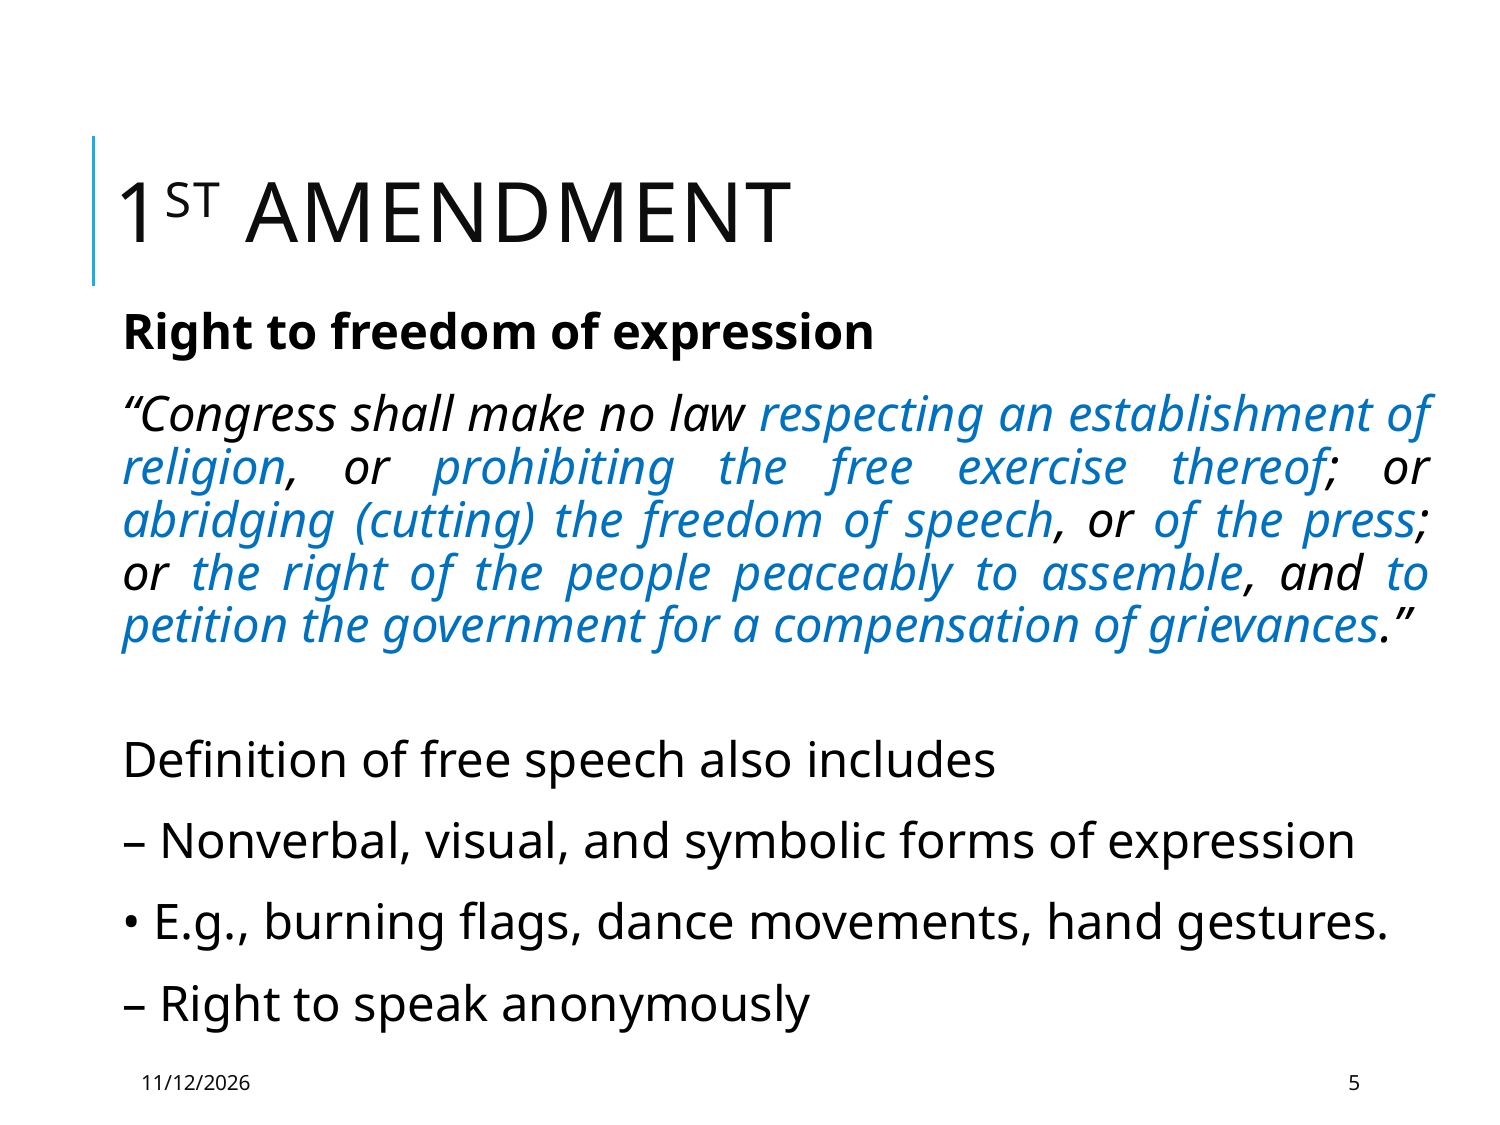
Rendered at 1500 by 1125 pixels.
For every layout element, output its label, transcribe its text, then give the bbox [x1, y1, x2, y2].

title 1st Amendment [99, 125, 1375, 299]
list Right to freedom of expression “Congress shall make no law respecting an establishment of religion, or prohibiting the free exercise thereof; or abridging (cutting) the freedom of speech, or of the press; or the right of the people peaceably to assemble, and to petition the government for a compensation of grievances.” Definition of free speech also includes – Nonverbal, visual, and symbolic forms of expression • E.g., burning flags, dance movements, hand gestures. – Right to speak anonymously [99, 299, 1438, 1050]
slide_number 5 [1333, 1061, 1454, 1107]
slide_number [126, 1061, 392, 1107]
